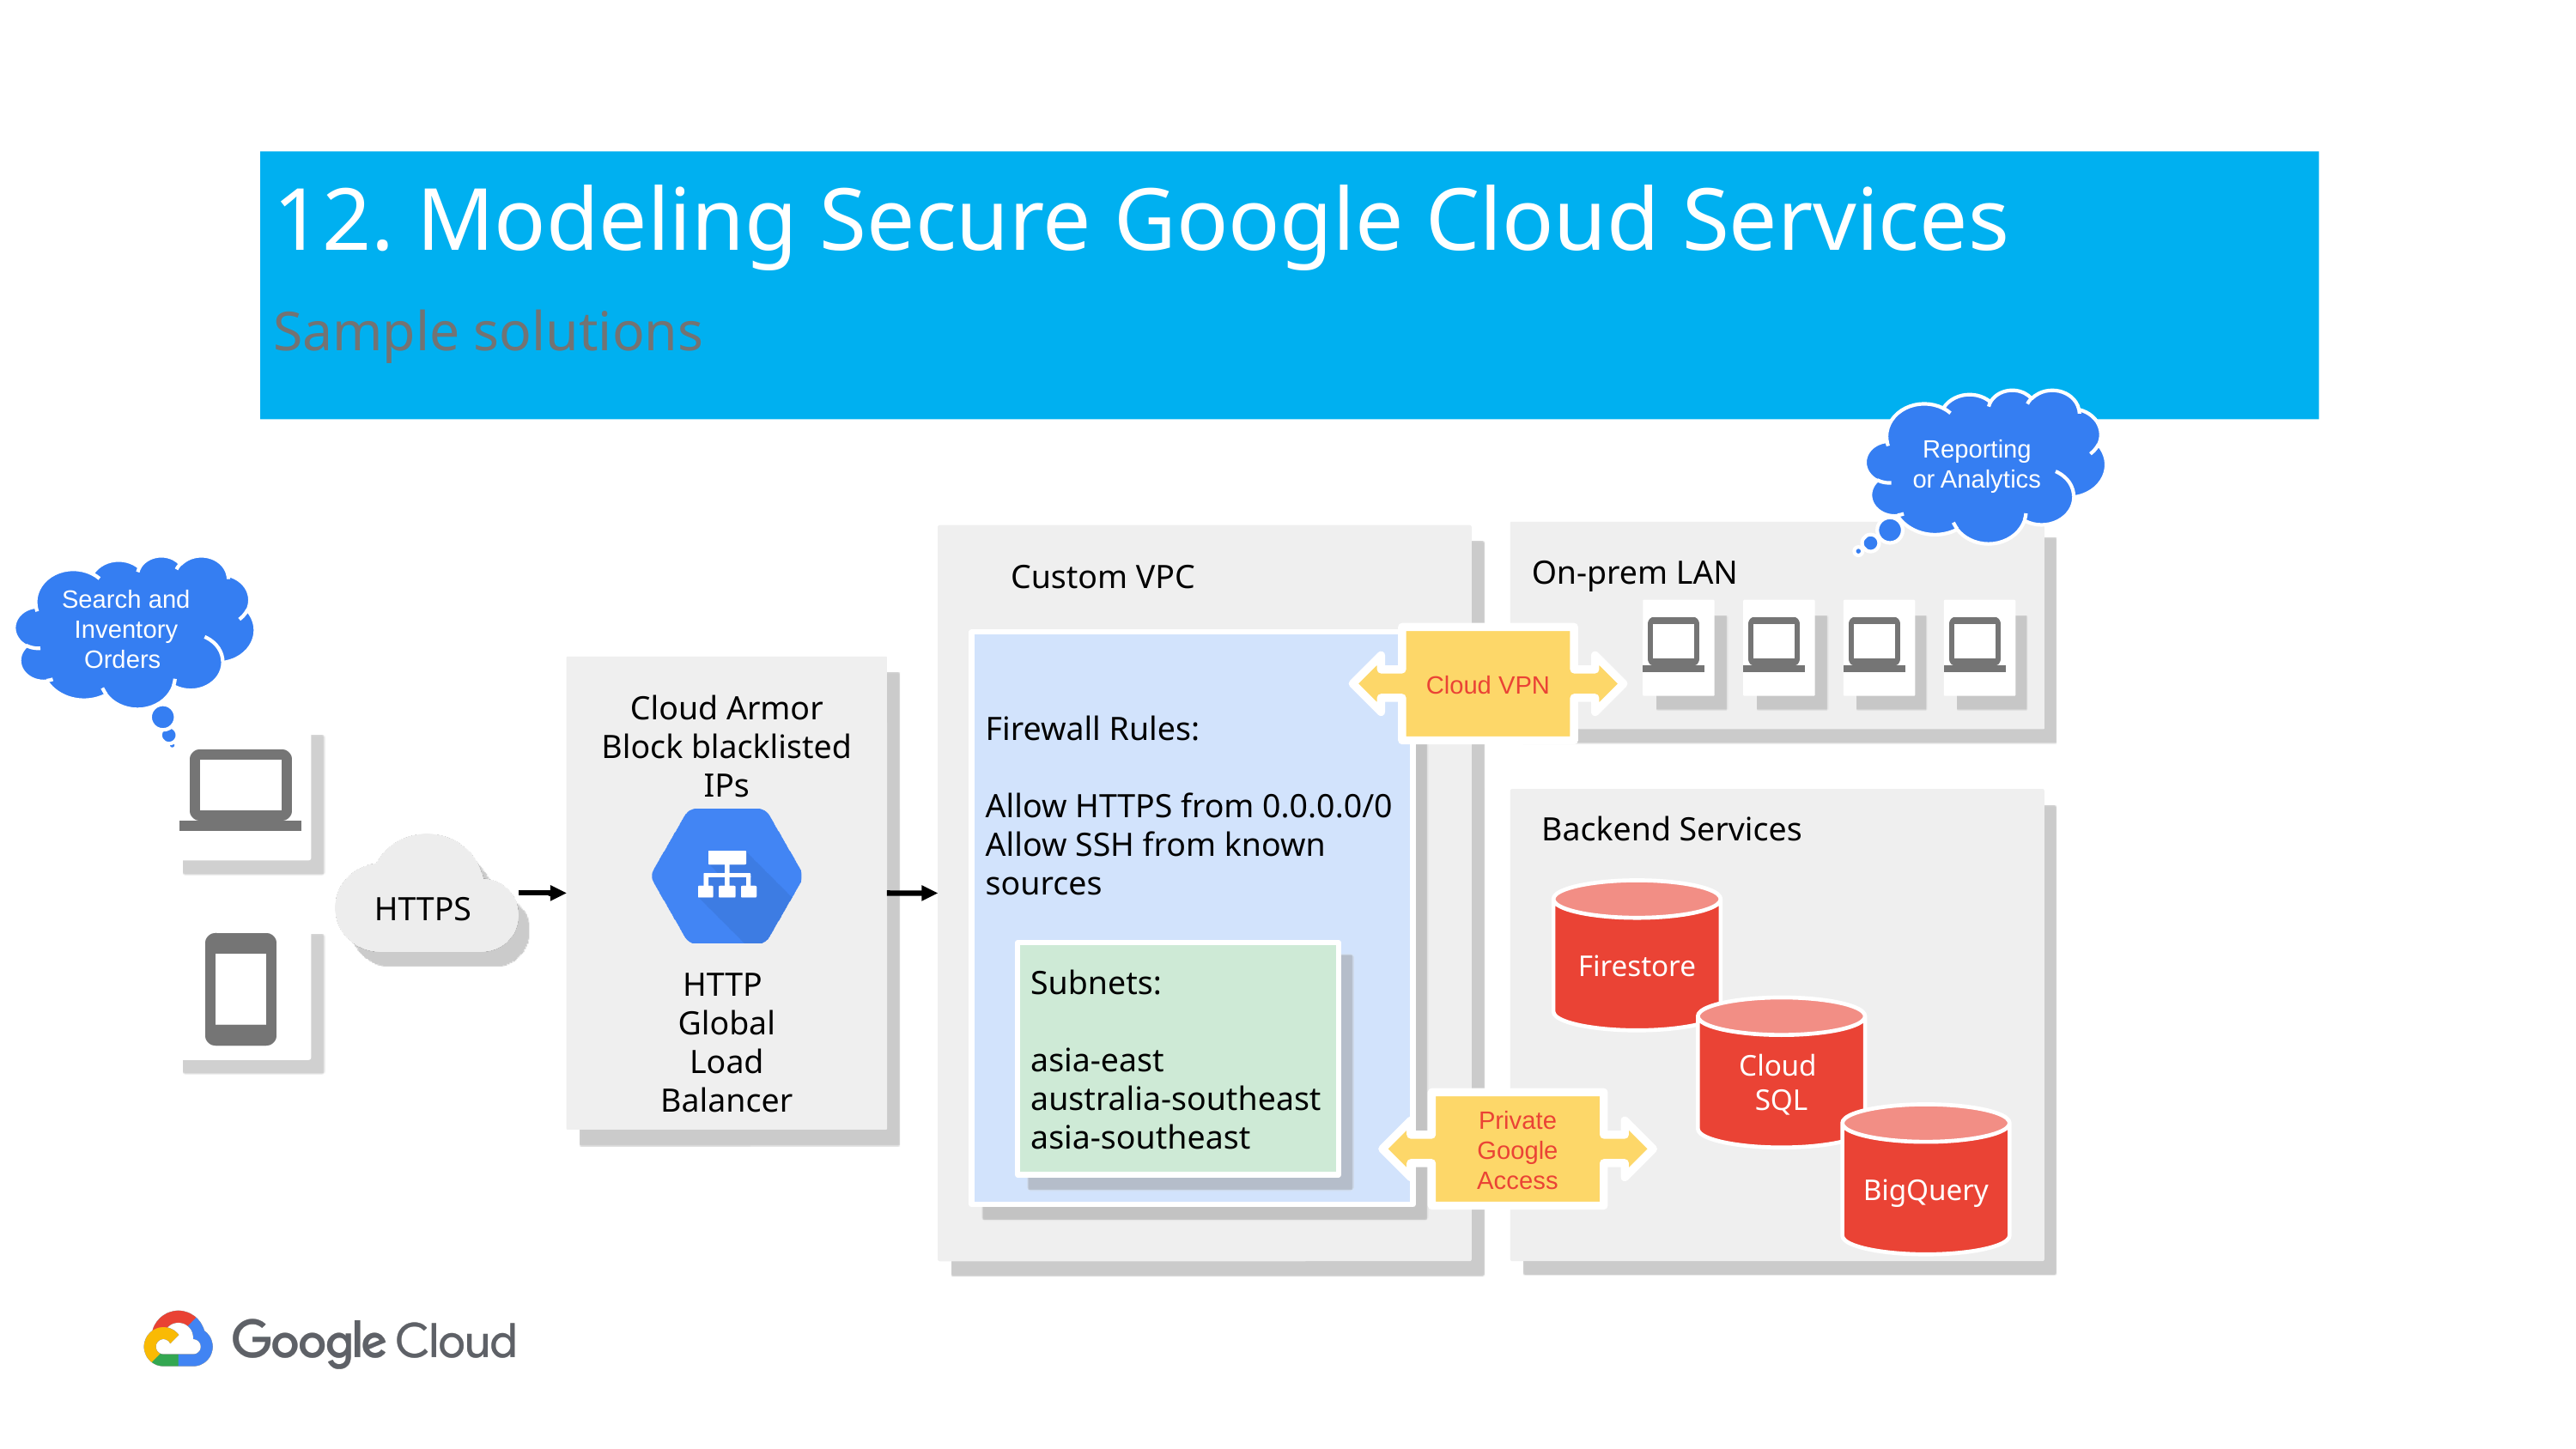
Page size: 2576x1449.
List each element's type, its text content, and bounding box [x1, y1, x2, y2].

text_box Reporting or Analytics [1852, 388, 2109, 558]
picture [142, 1303, 516, 1375]
text_box [1510, 521, 2044, 730]
picture [1943, 603, 2006, 687]
text_box Private Google Access [1476, 1090, 1656, 1208]
picture [1743, 603, 1805, 687]
picture [1643, 603, 1704, 687]
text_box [169, 524, 1473, 1262]
text_box Backend Services [1528, 796, 2010, 877]
text_box [1743, 599, 1815, 696]
text_box Sample solutions [260, 274, 2379, 452]
text_box [1843, 599, 1916, 696]
text_box On-prem LAN [1518, 538, 1865, 621]
text_box Cloud SQL [1698, 997, 1866, 1148]
text_box Search and Inventory Orders [12, 554, 164, 744]
text_box [1510, 789, 2044, 1262]
picture [1843, 603, 1905, 687]
text_box [1943, 599, 2016, 696]
text_box BigQuery [1842, 1104, 2010, 1255]
text_box [1643, 599, 1715, 696]
text_box Firestore [1553, 880, 1721, 1031]
text_box Cloud VPN [1476, 625, 1625, 743]
title 12. Modeling Secure Google Cloud Services [260, 151, 2319, 274]
